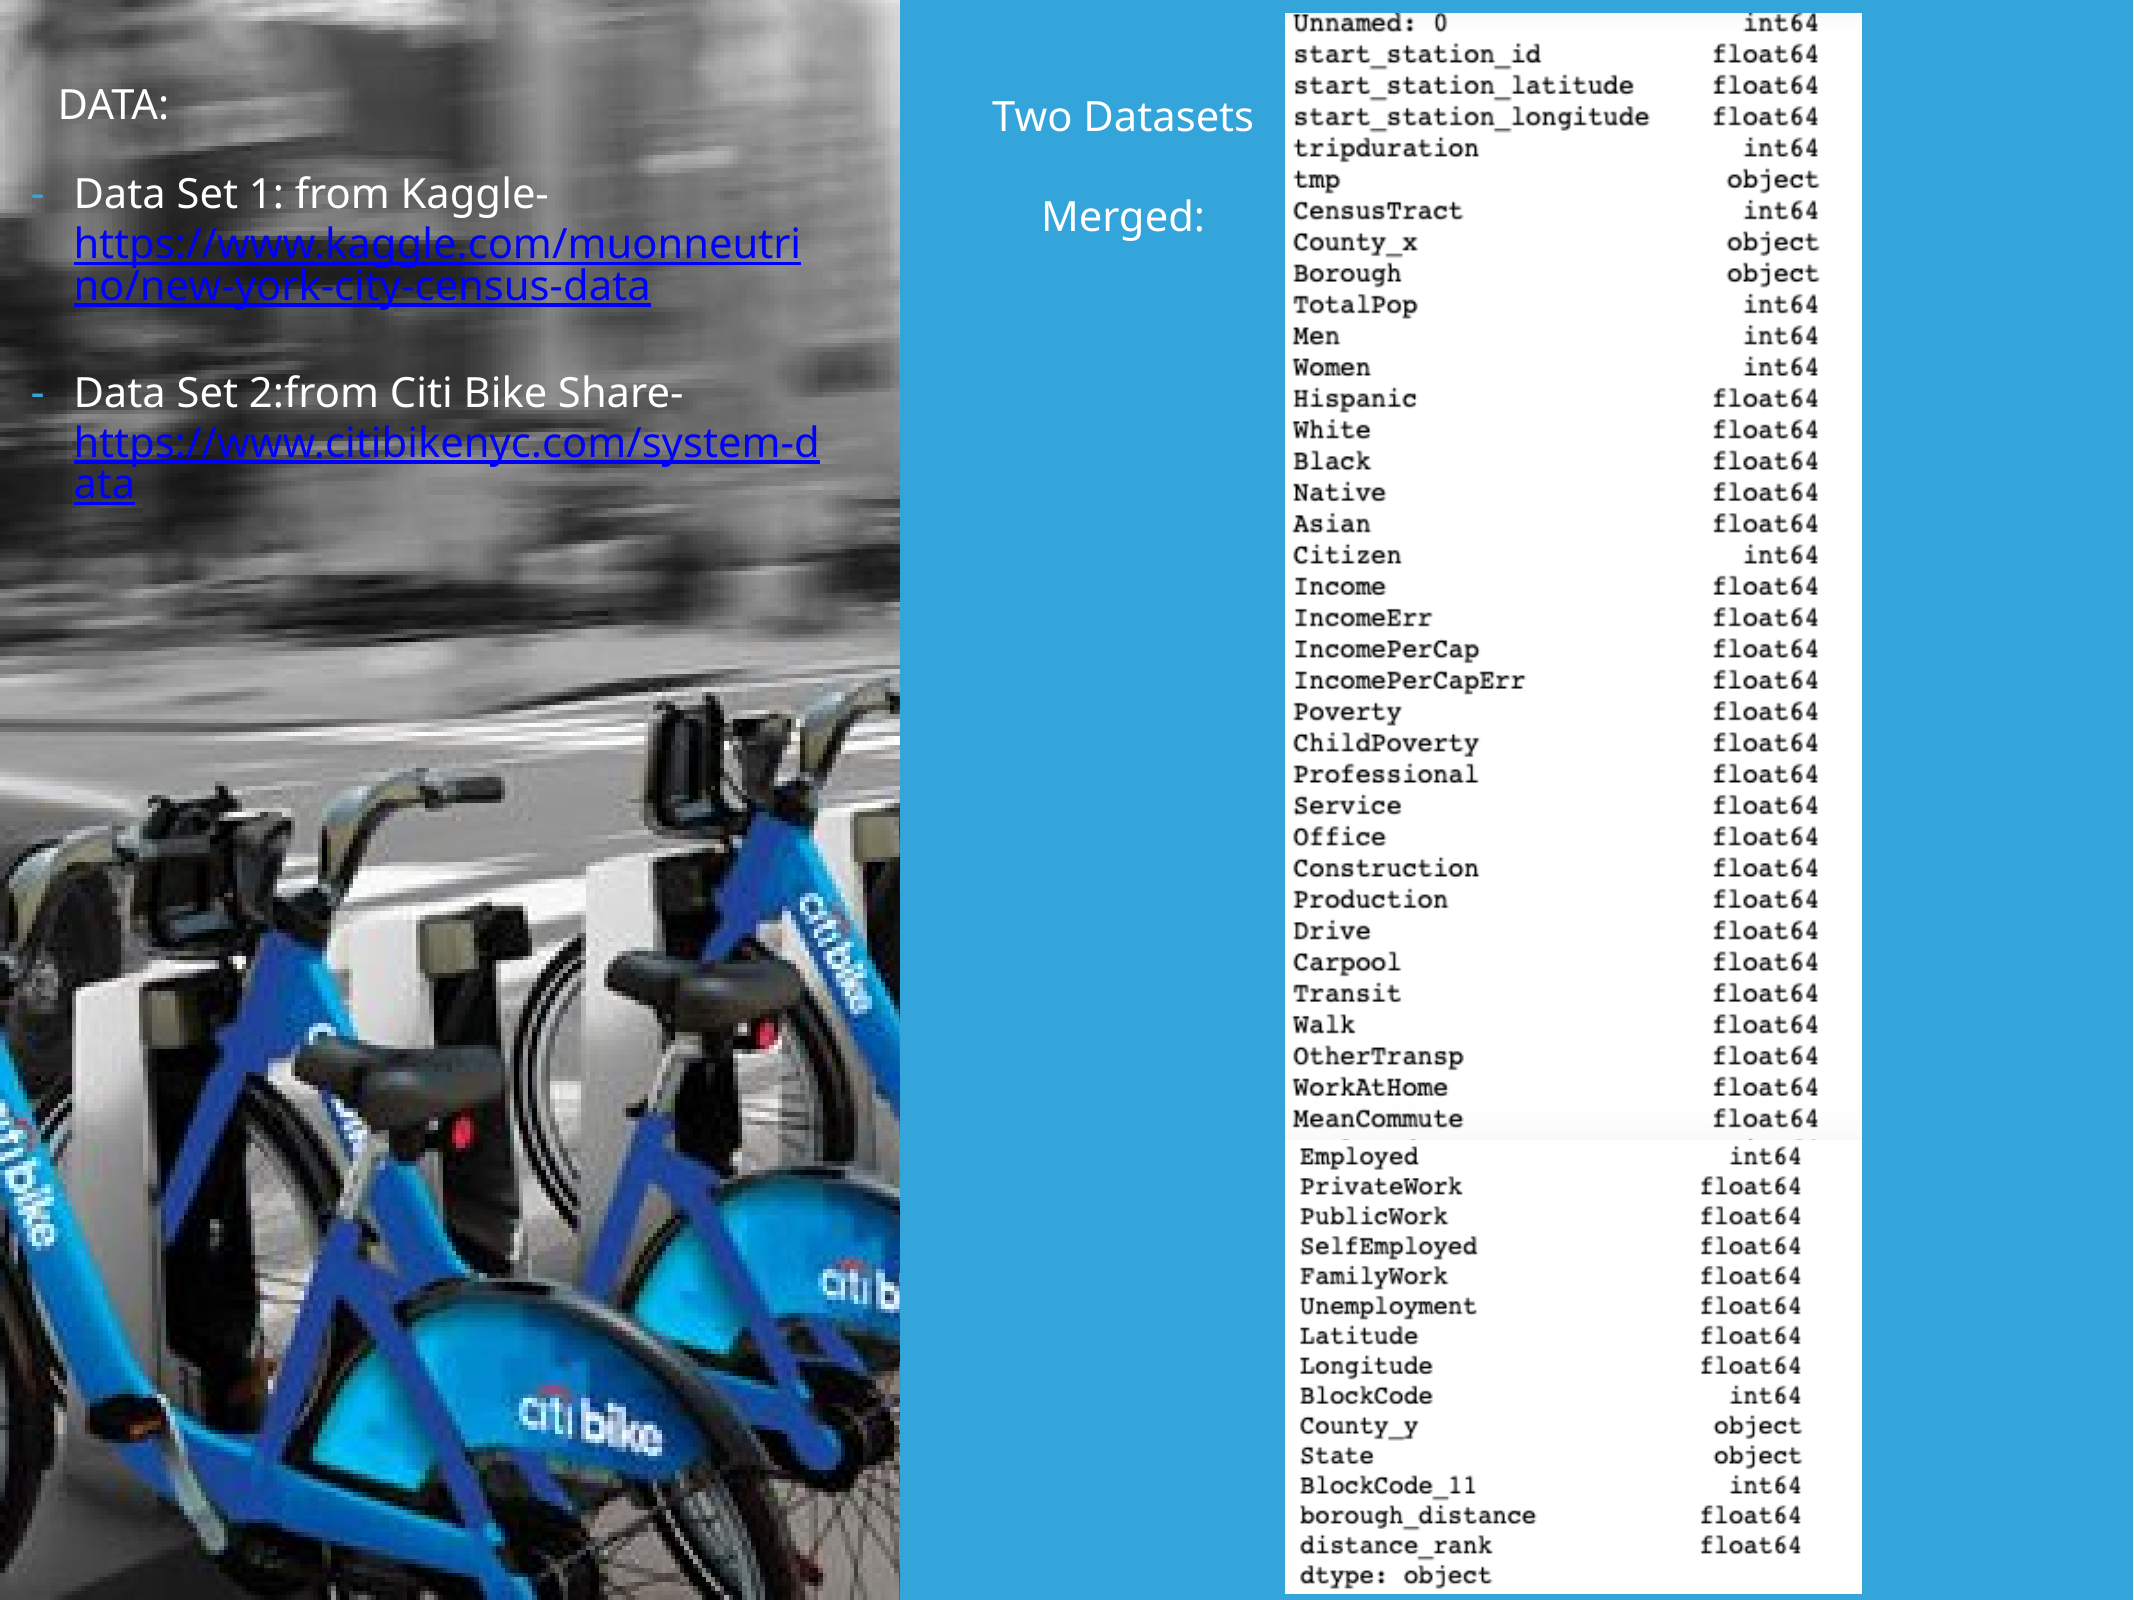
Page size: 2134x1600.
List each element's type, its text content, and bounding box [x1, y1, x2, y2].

text_box Two Datasets Merged: [983, 81, 1263, 248]
picture [1285, 13, 1862, 1594]
picture [0, 0, 901, 1600]
